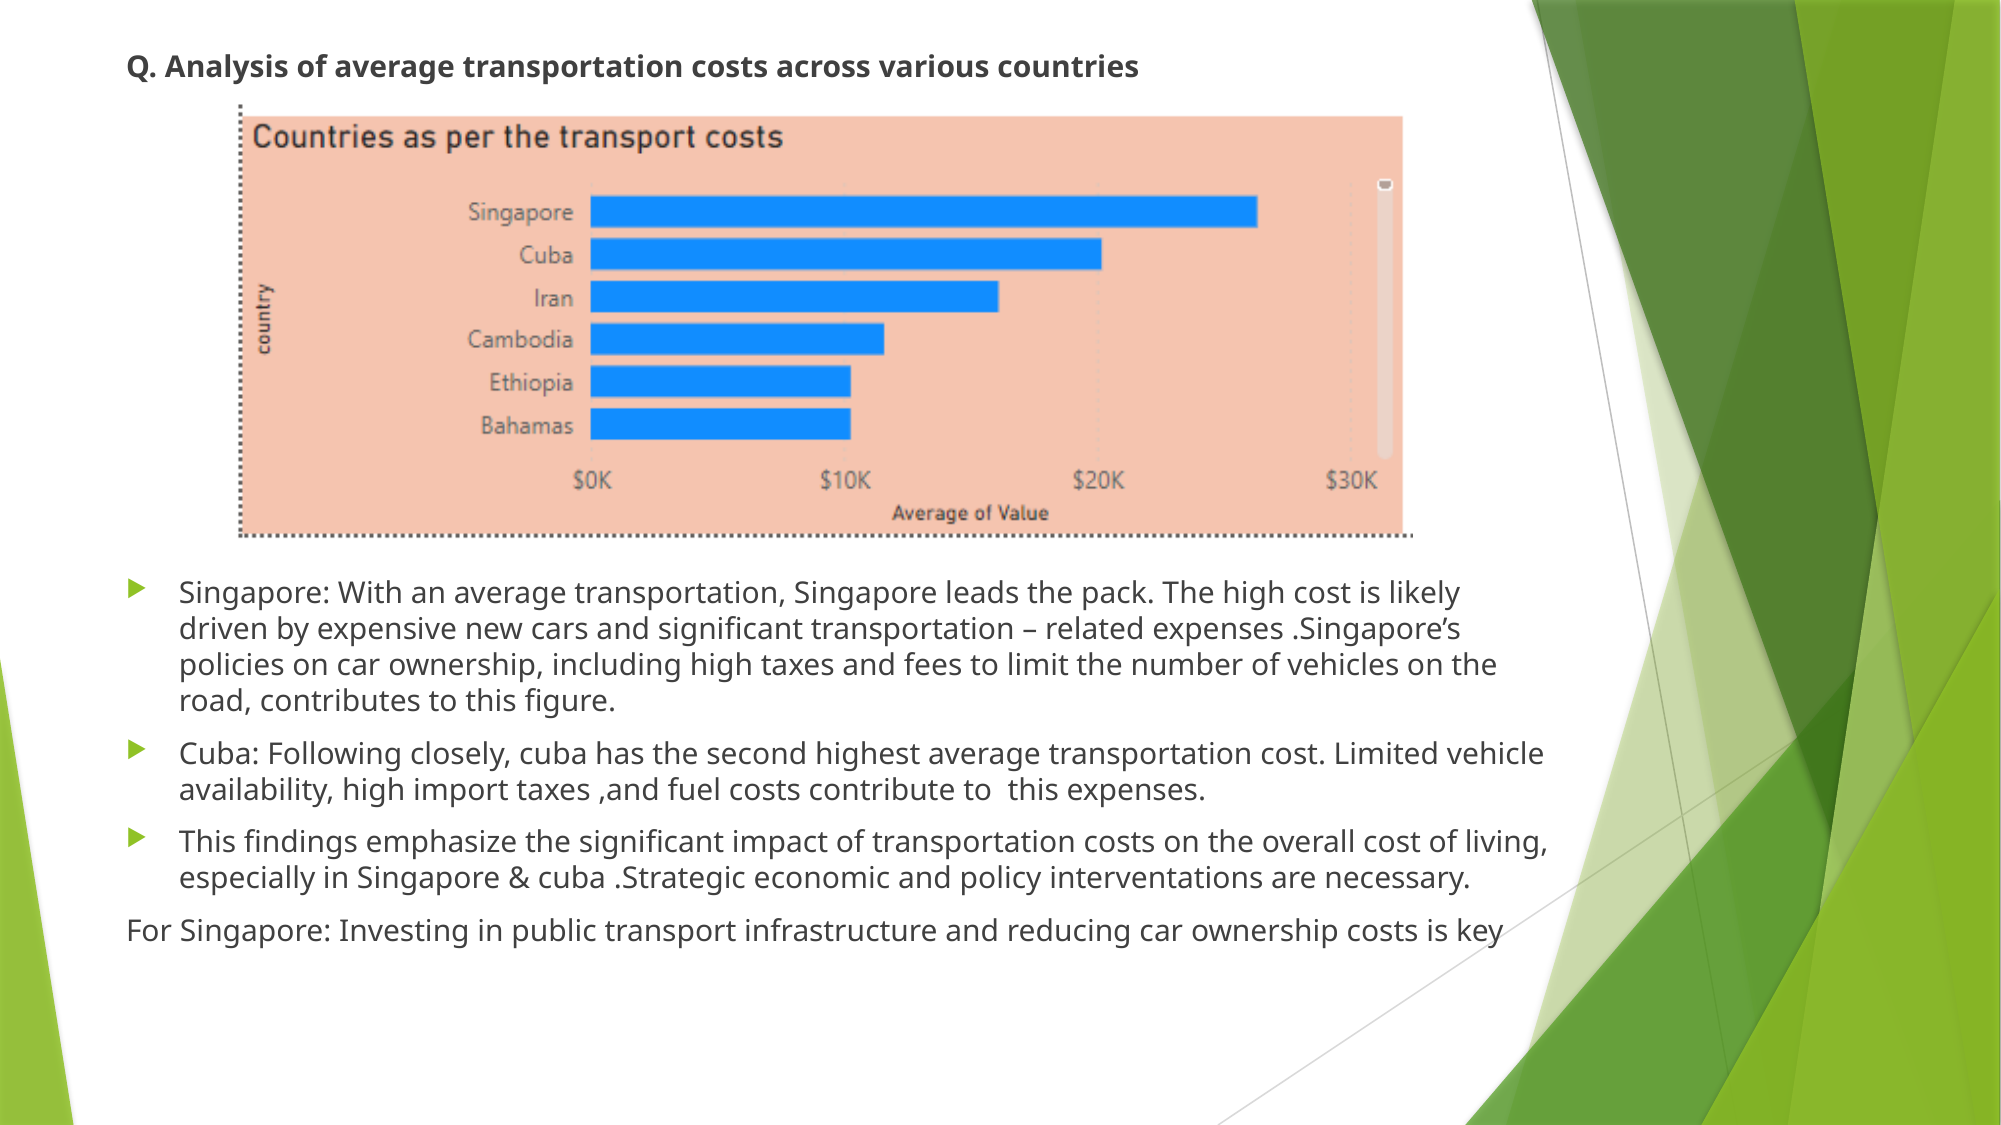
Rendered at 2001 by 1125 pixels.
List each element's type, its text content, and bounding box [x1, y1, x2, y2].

list Q. Analysis of average transportation costs across various countries Singapore: With an average transportation, Singapore leads the pack. The high cost is likely driven by expensive new cars and significant transportation – related expenses .Singapore’s policies on car ownership, including high taxes and fees to limit the number of vehicles on the road, contributes to this figure. Cuba: Following closely, cuba has the second highest average transportation cost. Limited vehicle availability, high import taxes ,and fuel costs contribute to this expenses. This findings emphasize the significant impact of transportation costs on the overall cost of living, especially in Singapore & cuba .Strategic economic and policy interventations are necessary. For Singapore: Investing in public transport infrastructure and reducing car ownership costs is key [111, 40, 1572, 980]
picture [235, 103, 1414, 545]
